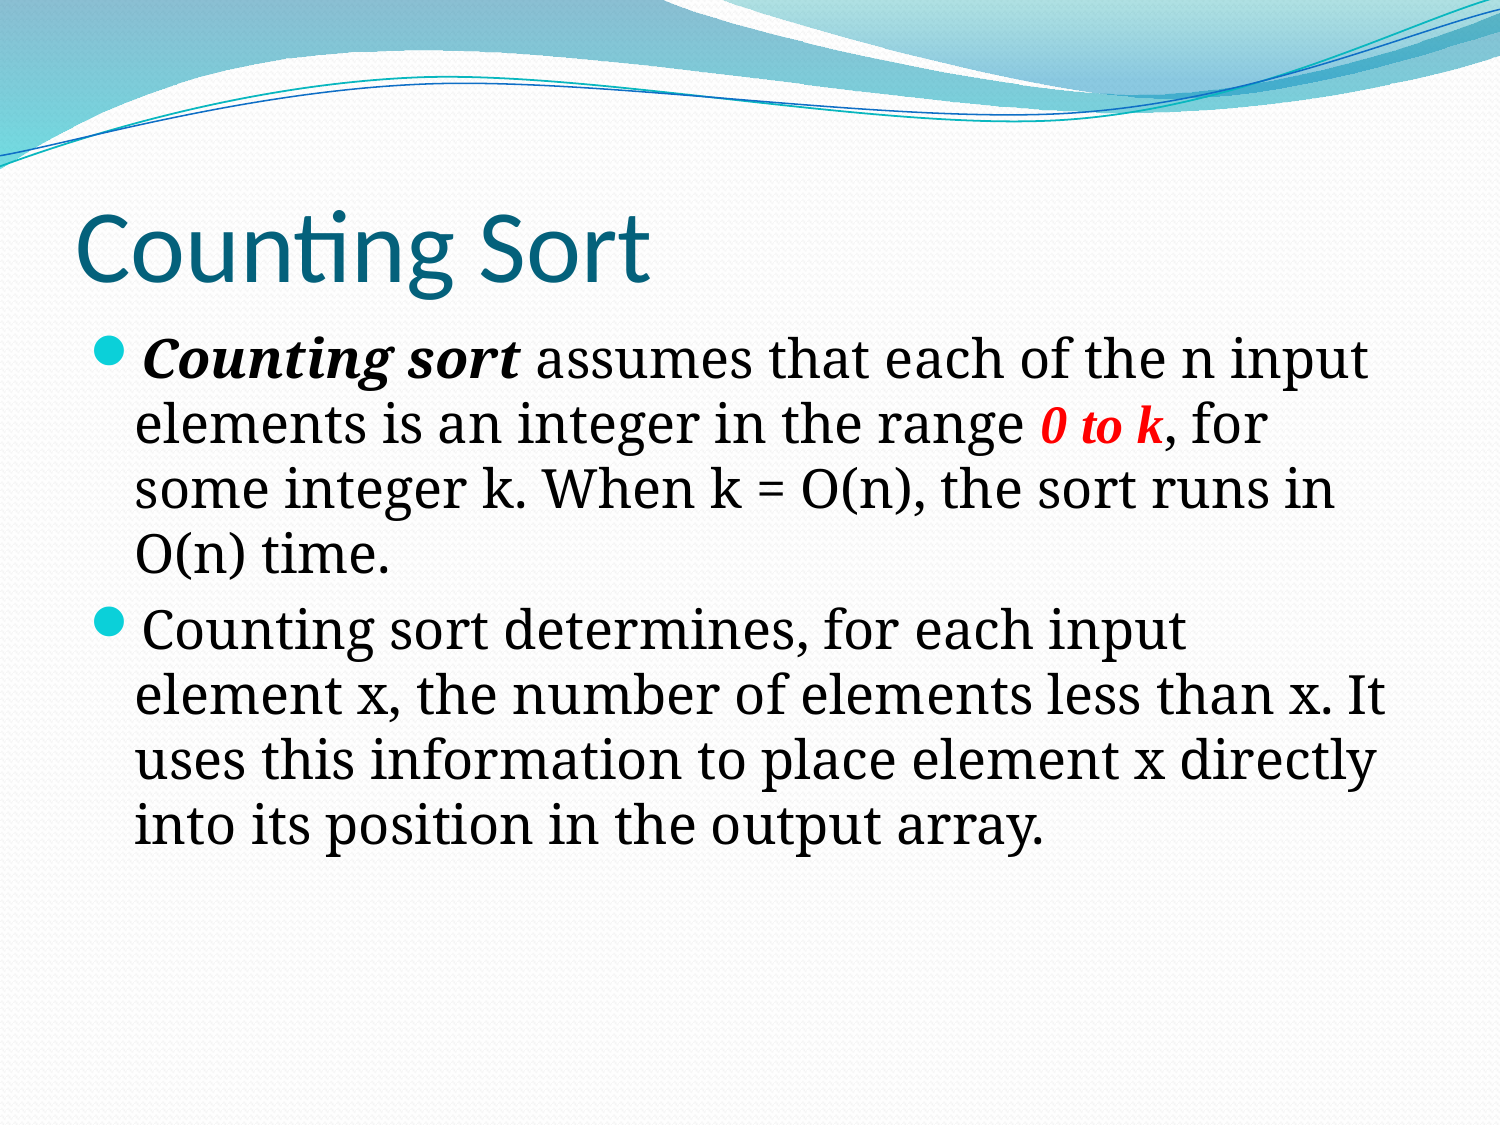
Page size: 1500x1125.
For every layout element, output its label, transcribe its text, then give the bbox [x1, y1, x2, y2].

list Counting sort assumes that each of the n input elements is an integer in the range 0 to k, for some integer k. When k = O(n), the sort runs in O(n) time. Counting sort determines, for each input element x, the number of elements less than x. It uses this information to place element x directly into its position in the output array. [75, 317, 1425, 1038]
title Counting Sort [75, 115, 1425, 303]
